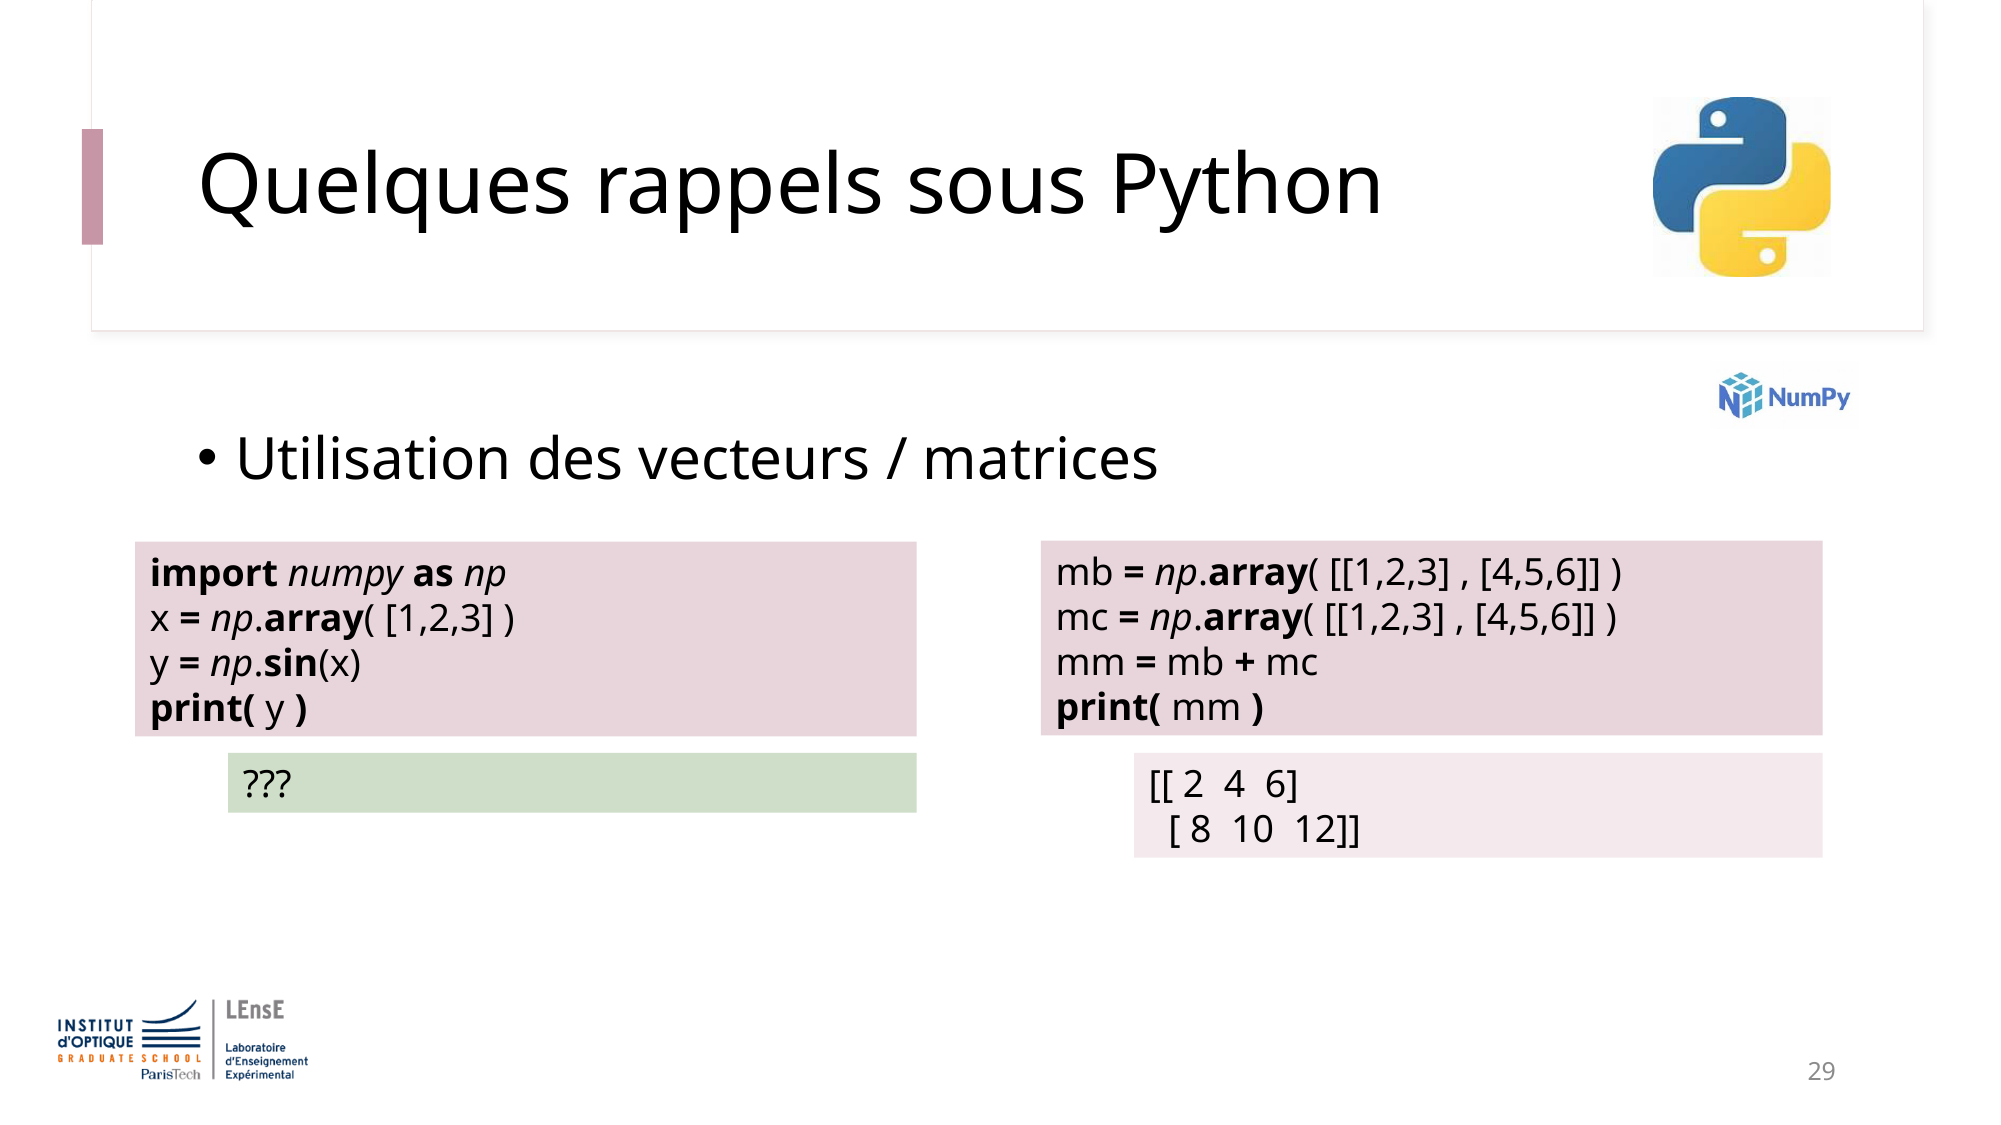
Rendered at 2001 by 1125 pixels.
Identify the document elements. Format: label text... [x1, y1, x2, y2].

list Utilisation des vecteurs / matrices [183, 406, 1863, 1013]
text_box mb = np.array( [[1,2,3] , [4,5,6]] ) mc = np.array( [[1,2,3] , [4,5,6]] ) mm = mb + mc print( mm ) [1040, 540, 1823, 736]
text_box import numpy as np x = np.array( [1,2,3] ) y = np.sin(x) print( y ) [135, 541, 917, 737]
picture [33, 973, 333, 1097]
picture [1653, 97, 1831, 276]
text_box ??? [228, 752, 917, 813]
title Quelques rappels sous Python [183, 90, 1851, 284]
picture [1710, 361, 1859, 429]
text_box [[ 2 4 6] [ 8 10 12]] [1134, 752, 1823, 858]
slide_number 29 [1401, 1042, 1851, 1103]
